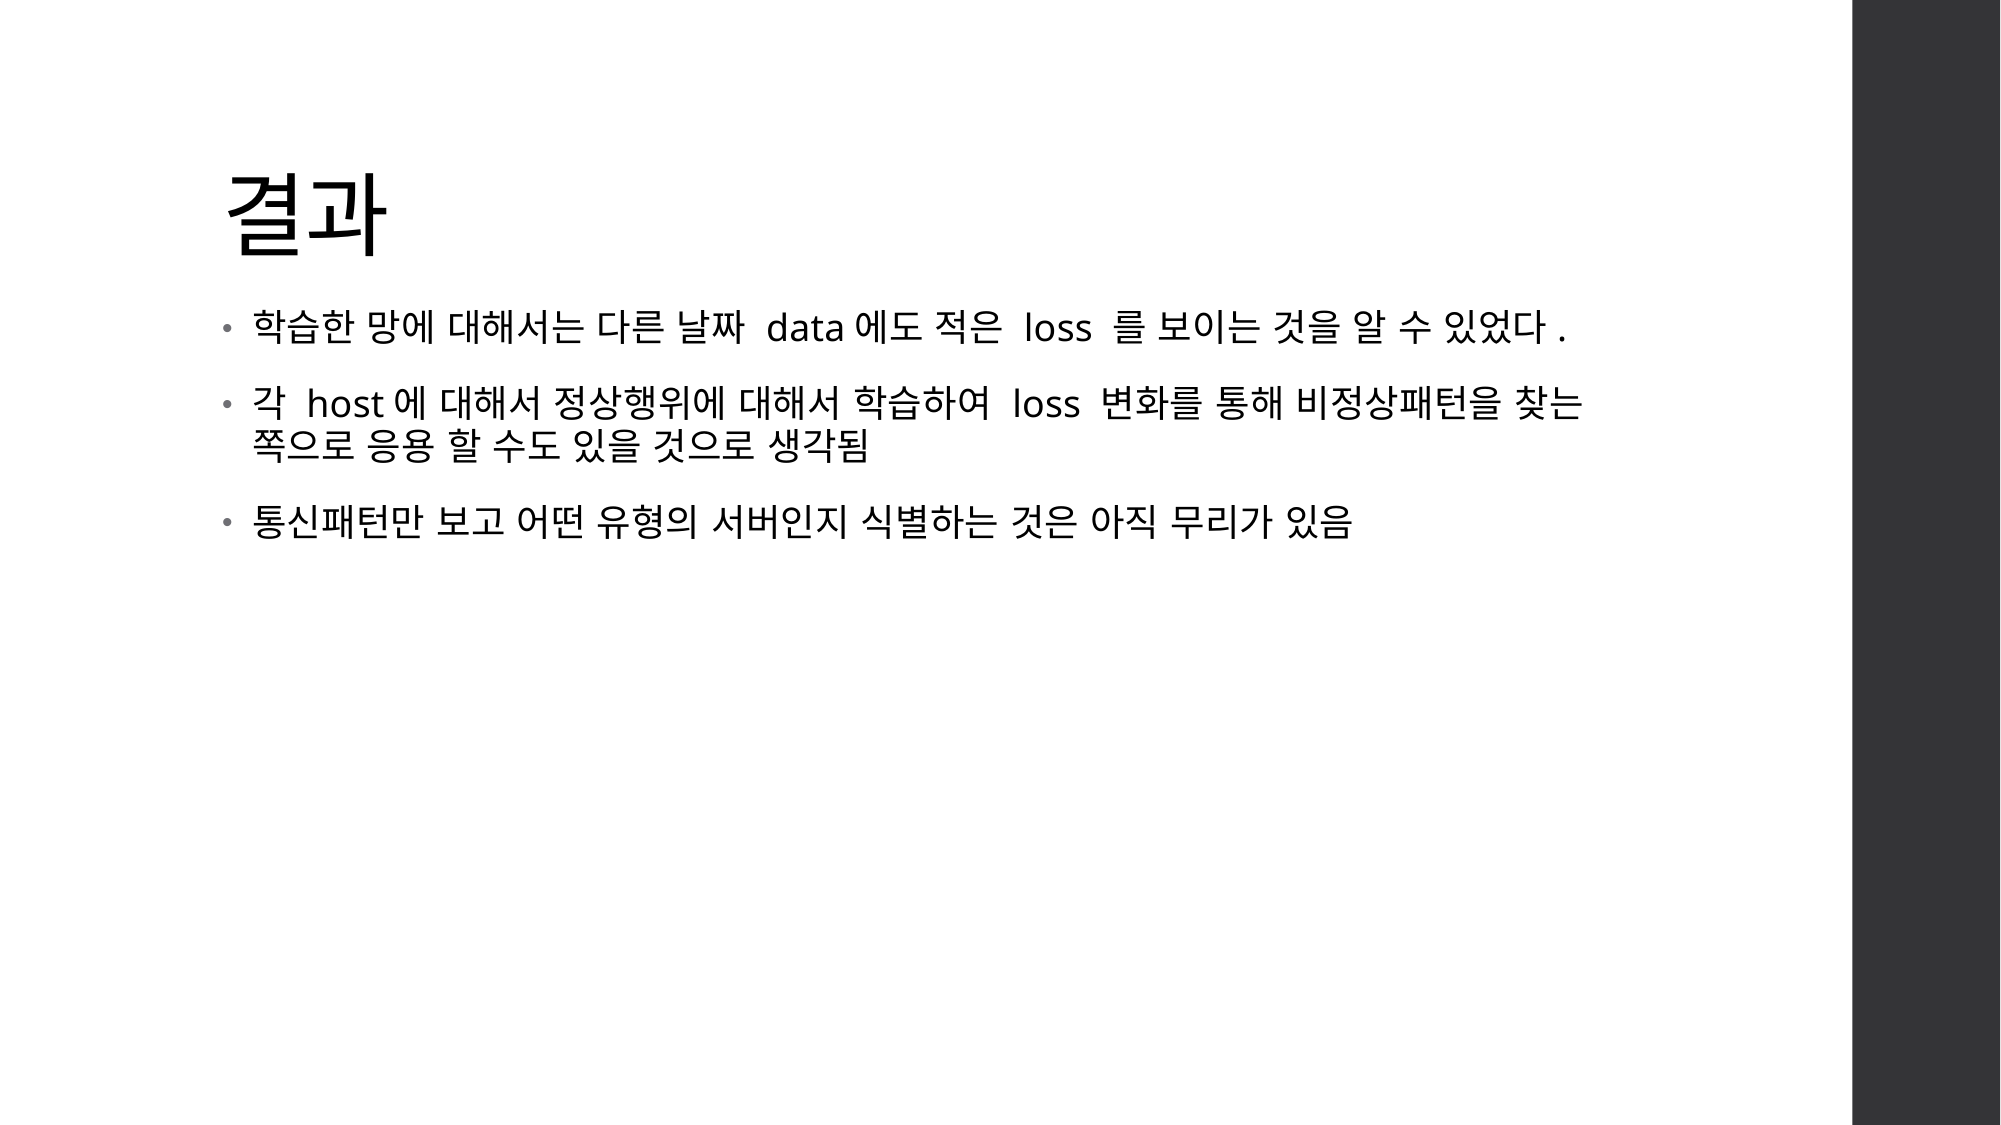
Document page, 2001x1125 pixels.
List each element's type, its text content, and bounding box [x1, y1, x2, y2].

title 결과 [206, 60, 1797, 278]
list 학습한 망에 대해서는 다른 날짜 data에도 적은 loss 를 보이는 것을 알 수 있었다. 각 host에 대해서 정상행위에 대해서 학습하여 loss 변화를 통해 비정상패턴을 찾는 쪽으로 응용 할 수도 있을 것으로 생각됨 통신패턴만 보고 어떤 유형의 서버인지 식별하는 것은 아직 무리가 있음 [206, 299, 1617, 1014]
